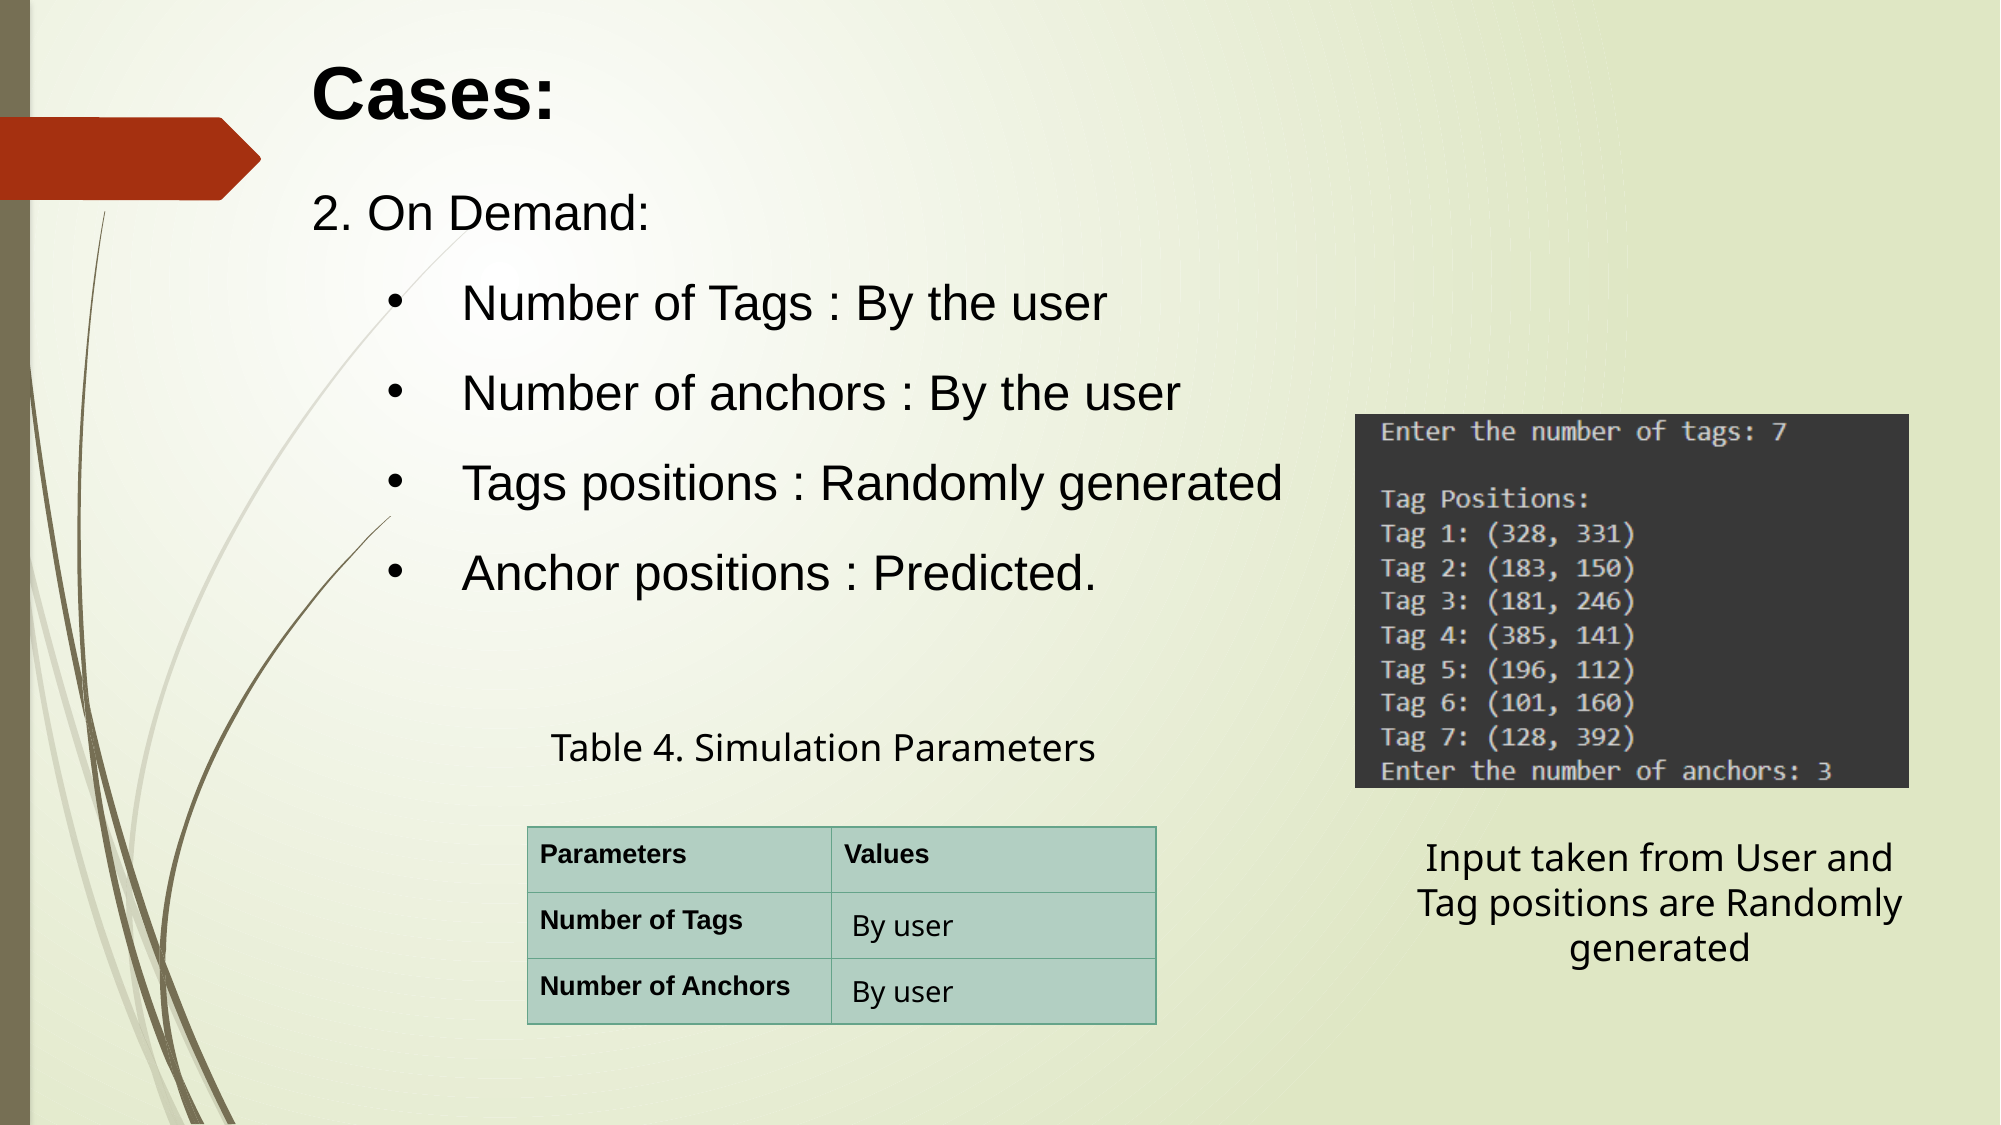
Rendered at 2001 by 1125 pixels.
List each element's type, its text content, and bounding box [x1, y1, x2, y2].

table_cell Number of Tags [528, 893, 831, 958]
table_cell By user [832, 893, 1155, 958]
table_cell Number of Anchors [528, 959, 831, 1023]
text_box 2. On Demand: Number of Tags : By the user Number of anchors : By the user Tags positions : Randomly generated Anchor positions : Predicted. [296, 142, 1937, 608]
table_header Values [832, 828, 1155, 892]
table_cell By user [832, 959, 1155, 1023]
table_header Parameters [528, 828, 831, 892]
text_box Input taken from User and Tag positions are Randomly generated [1383, 826, 1937, 977]
text_box Table 4. Simulation Parameters [536, 716, 1307, 777]
picture [1354, 414, 1909, 788]
text_box Cases: [297, 36, 1477, 142]
